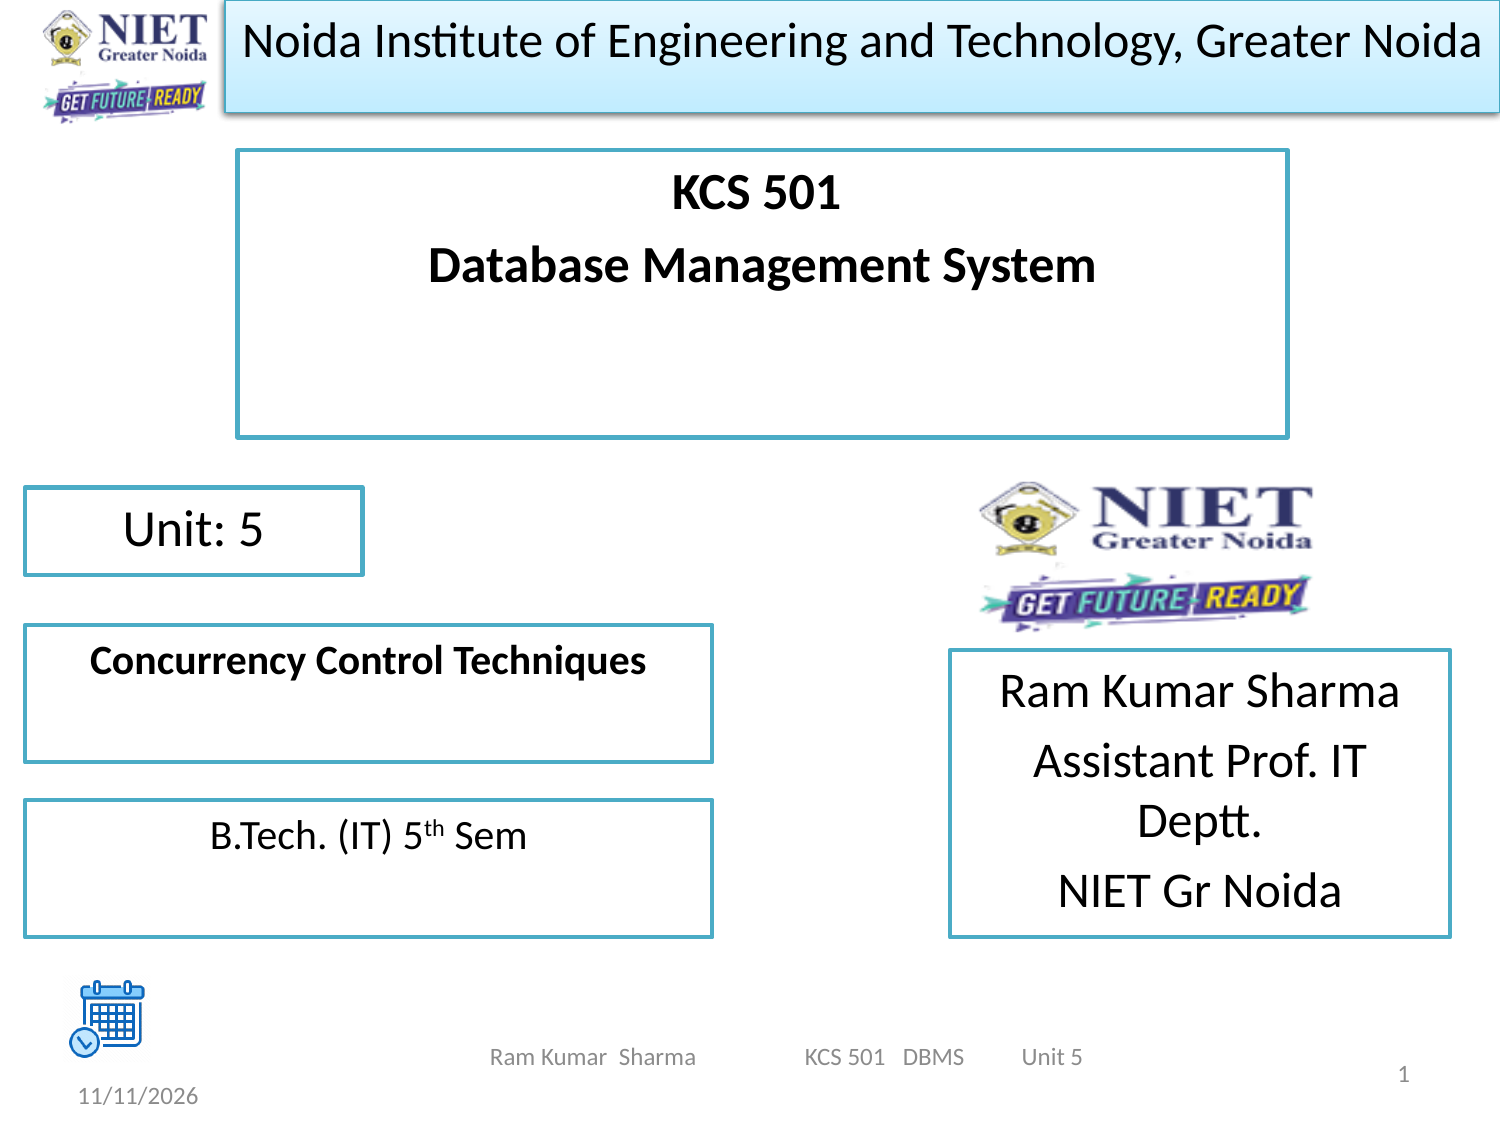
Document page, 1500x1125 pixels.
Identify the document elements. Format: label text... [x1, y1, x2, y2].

subtitle KCS 501 Database Management System [235, 148, 1290, 440]
picture [903, 467, 1389, 646]
text_box Concurrency Control Techniques [23, 623, 714, 764]
picture [62, 974, 151, 1063]
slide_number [62, 1065, 413, 1125]
text_box Unit: 5 [23, 485, 365, 577]
text_box Ram Kumar Sharma Assistant Prof. IT Deptt. NIET Gr Noida [948, 648, 1452, 939]
text_box B.Tech. (IT) 5th Sem [23, 798, 714, 939]
footer Ram Kumar Sharma KCS 501 DBMS Unit 5 [375, 1025, 1200, 1085]
slide_number 1 [1074, 1042, 1425, 1103]
picture [5, 0, 244, 134]
title Noida Institute of Engineering and Technology, Greater Noida [224, 0, 1500, 113]
